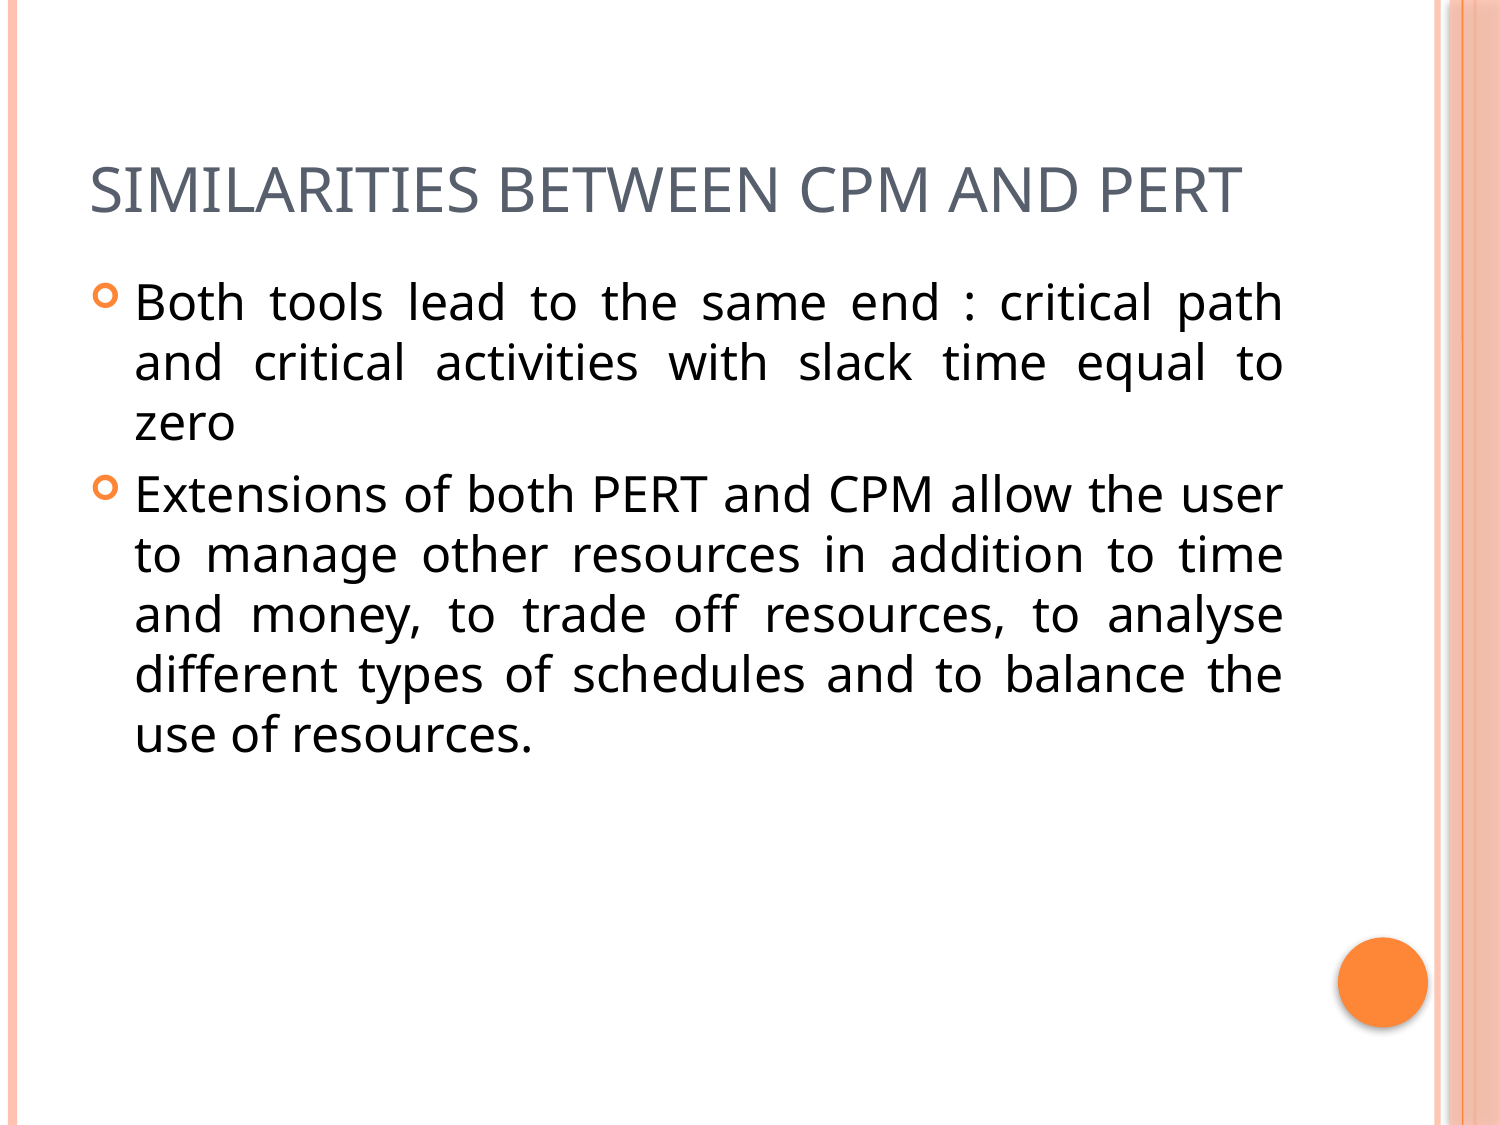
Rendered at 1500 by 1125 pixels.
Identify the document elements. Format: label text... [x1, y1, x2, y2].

list Both tools lead to the same end : critical path and critical activities with slack time equal to zero Extensions of both PERT and CPM allow the user to manage other resources in addition to time and money, to trade off resources, to analyse different types of schedules and to balance the use of resources. [75, 262, 1300, 1062]
title Similarities between CPM and Pert [75, 45, 1300, 233]
